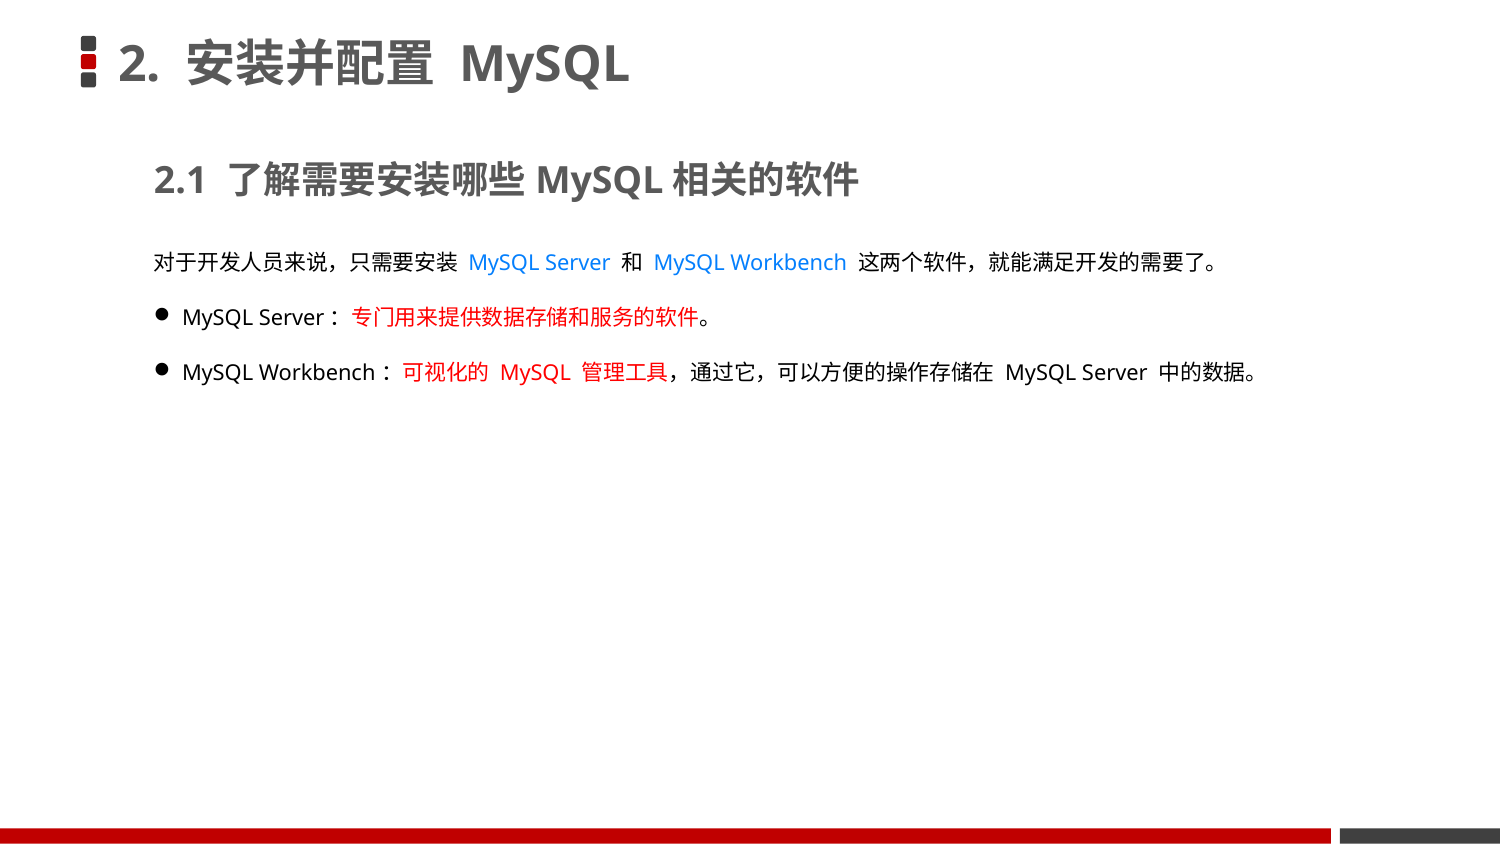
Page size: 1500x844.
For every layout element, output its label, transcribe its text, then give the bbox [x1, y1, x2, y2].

title 2. 安装并配置 MySQL [103, 0, 1209, 130]
list 2.1 了解需要安装哪些MySQL相关的软件 [139, 153, 1209, 228]
list 对于开发人员来说，只需要安装 MySQL Server 和 MySQL Workbench 这两个软件，就能满足开发的需要了。 MySQL Server：专门用来提供数据存储和服务的软件。 MySQL Workbench：可视化的 MySQL 管理工具，通过它，可以方便的操作存储在 MySQL Server 中的数据。 [139, 228, 1300, 411]
